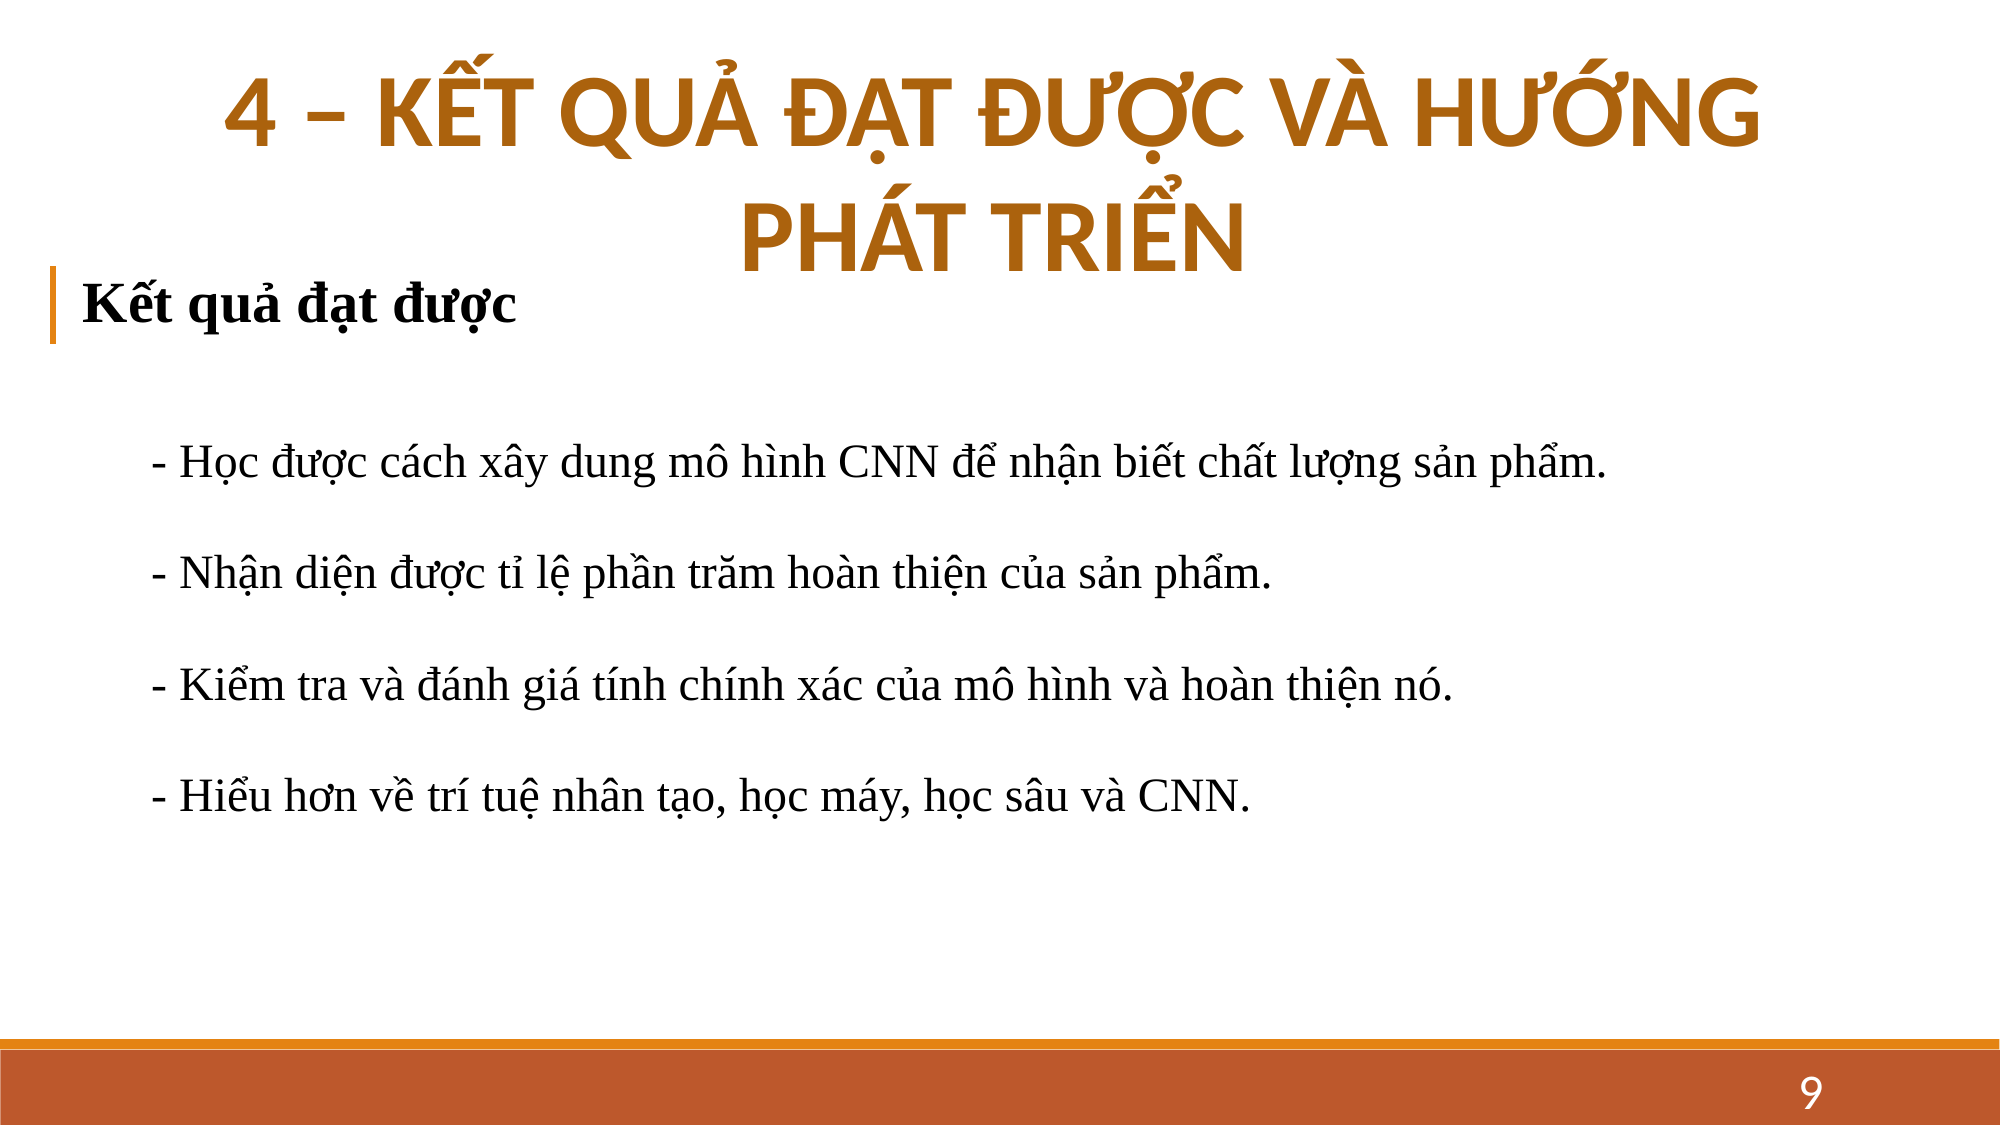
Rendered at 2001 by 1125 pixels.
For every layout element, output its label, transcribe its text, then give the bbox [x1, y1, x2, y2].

text_box - Học được cách xây dung mô hình CNN để nhận biết chất lượng sản phẩm. - Nhận diện được tỉ lệ phần trăm hoàn thiện của sản phẩm. - Kiểm tra và đánh giá tính chính xác của mô hình và hoàn thiện nó. - Hiểu hơn về trí tuệ nhân tạo, học máy, học sâu và CNN. [76, 393, 1732, 829]
text_box Kết quả đạt được [68, 257, 735, 342]
slide_number 9 [1624, 1059, 1840, 1120]
text_box 4 – KẾT QUẢ ĐẠT ĐƯỢC VÀ HƯỚNG PHÁT TRIỂN [148, 34, 1840, 300]
